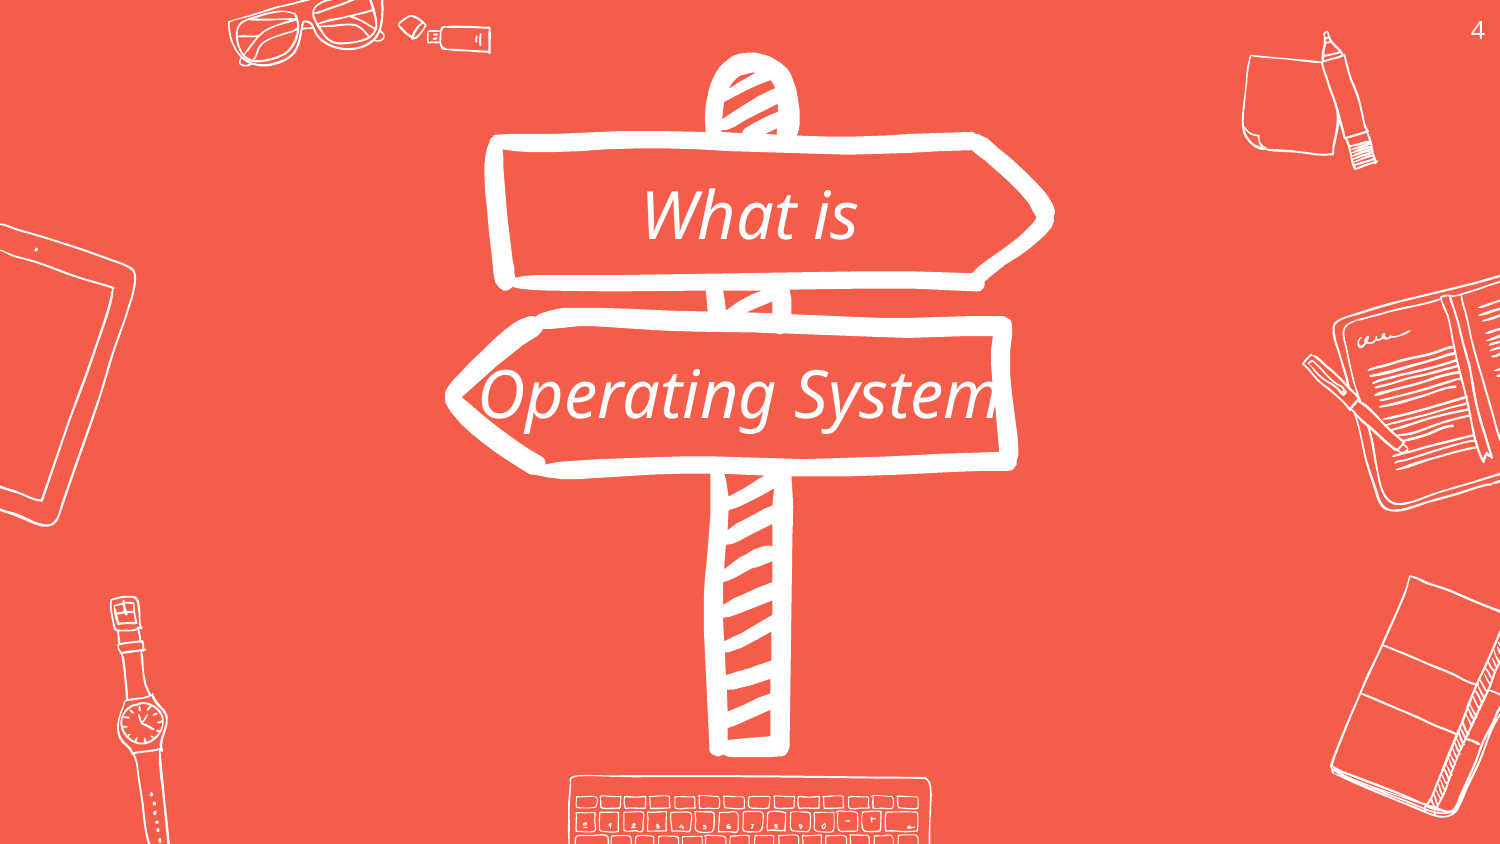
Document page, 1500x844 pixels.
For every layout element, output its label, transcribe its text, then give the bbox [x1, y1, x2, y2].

text_box What is [255, 158, 1245, 268]
text_box Operating System [245, 256, 1235, 447]
text_box [485, 52, 1011, 158]
text_box [488, 447, 1019, 758]
slide_number 4 [1435, 0, 1500, 53]
